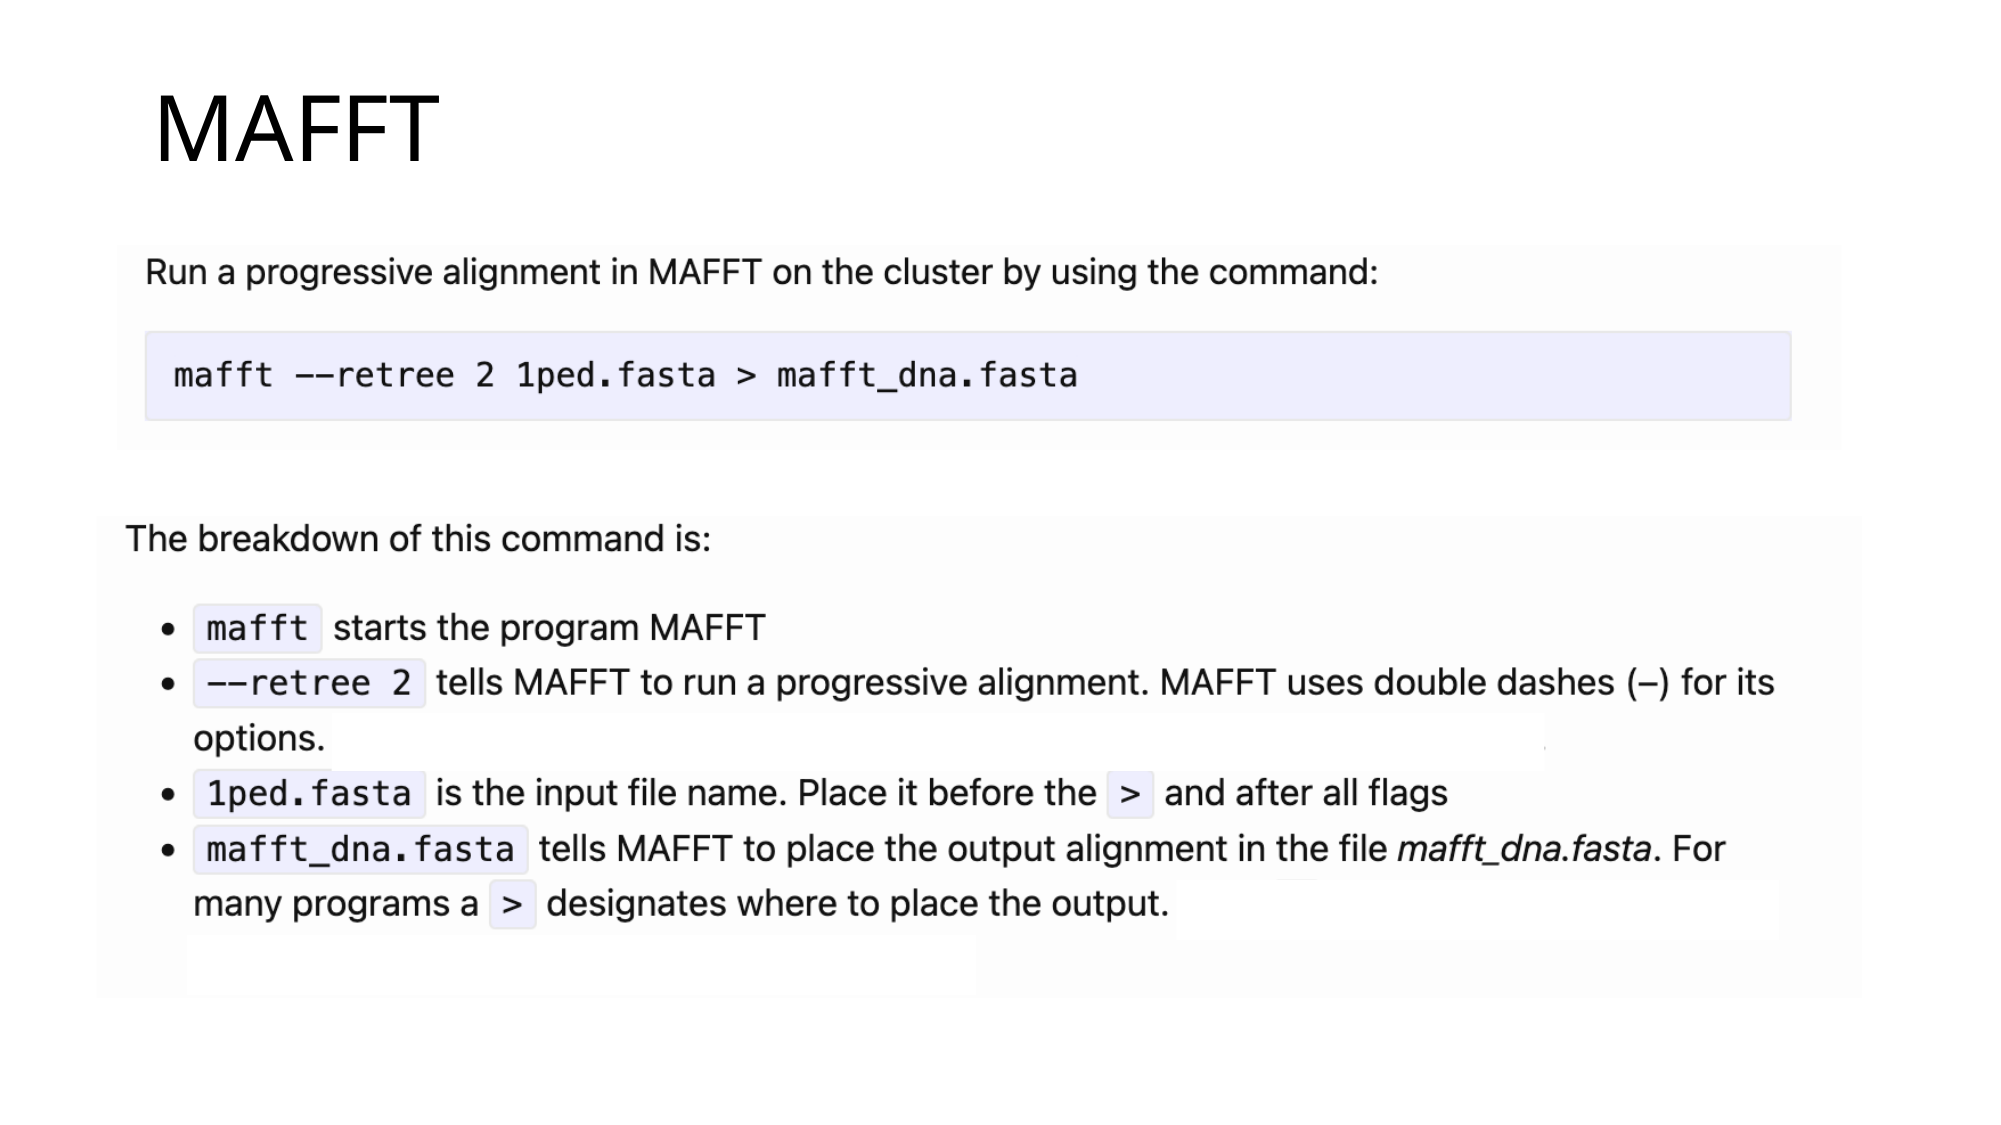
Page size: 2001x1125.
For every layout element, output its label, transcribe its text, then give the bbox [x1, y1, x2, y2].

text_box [96, 516, 1862, 998]
title MAFFT [137, 45, 1141, 219]
picture [117, 245, 1842, 450]
